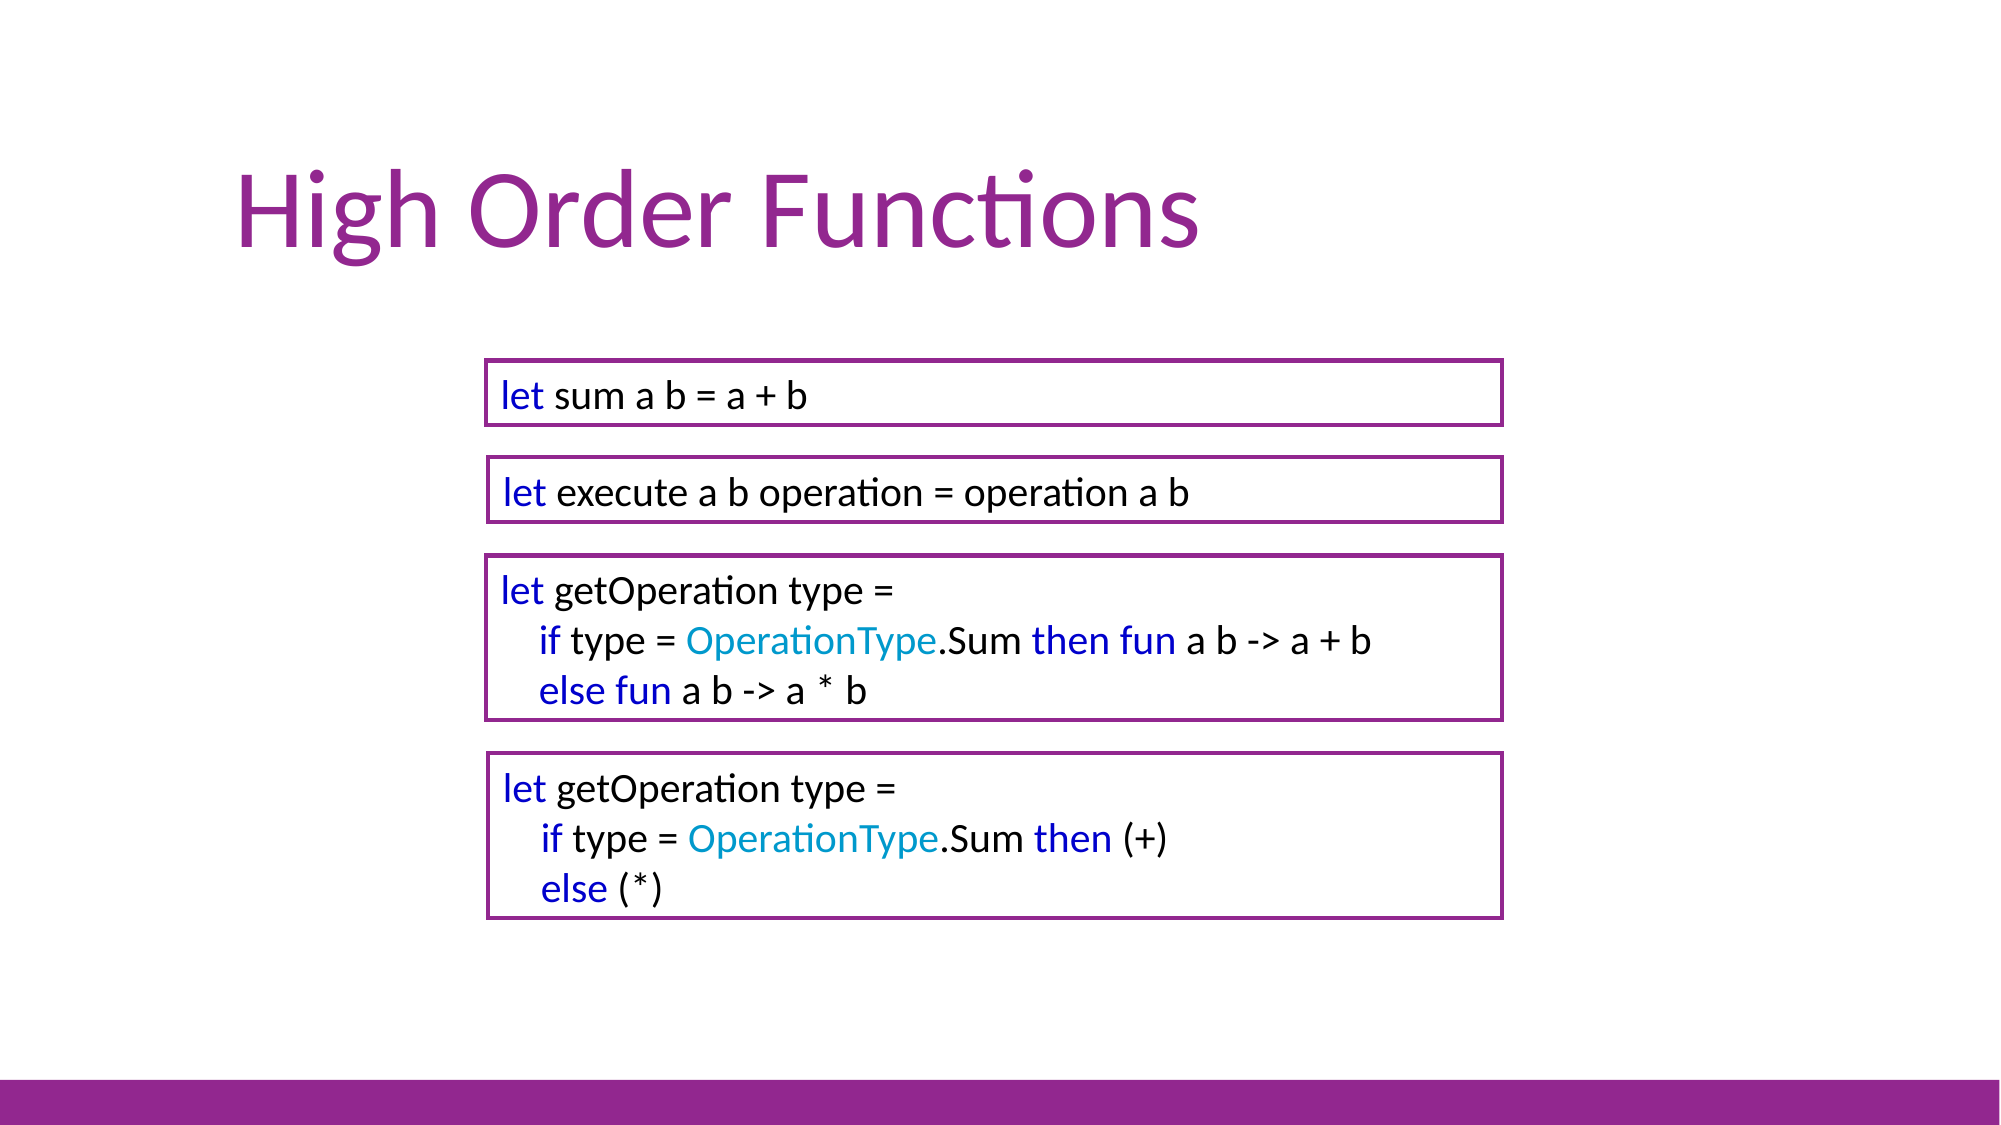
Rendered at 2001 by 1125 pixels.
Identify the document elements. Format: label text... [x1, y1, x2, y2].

title High Order Functions [219, 76, 1780, 279]
text_box let getOperation type = if type = OperationType.Sum then (+) else (*) [487, 752, 1503, 919]
text_box let execute a b operation = operation a b [487, 456, 1503, 523]
text_box let getOperation type = if type = OperationType.Sum then fun a b -> a + b else fun a b -> a * b [485, 554, 1503, 721]
text_box let sum a b = a + b [485, 359, 1503, 426]
